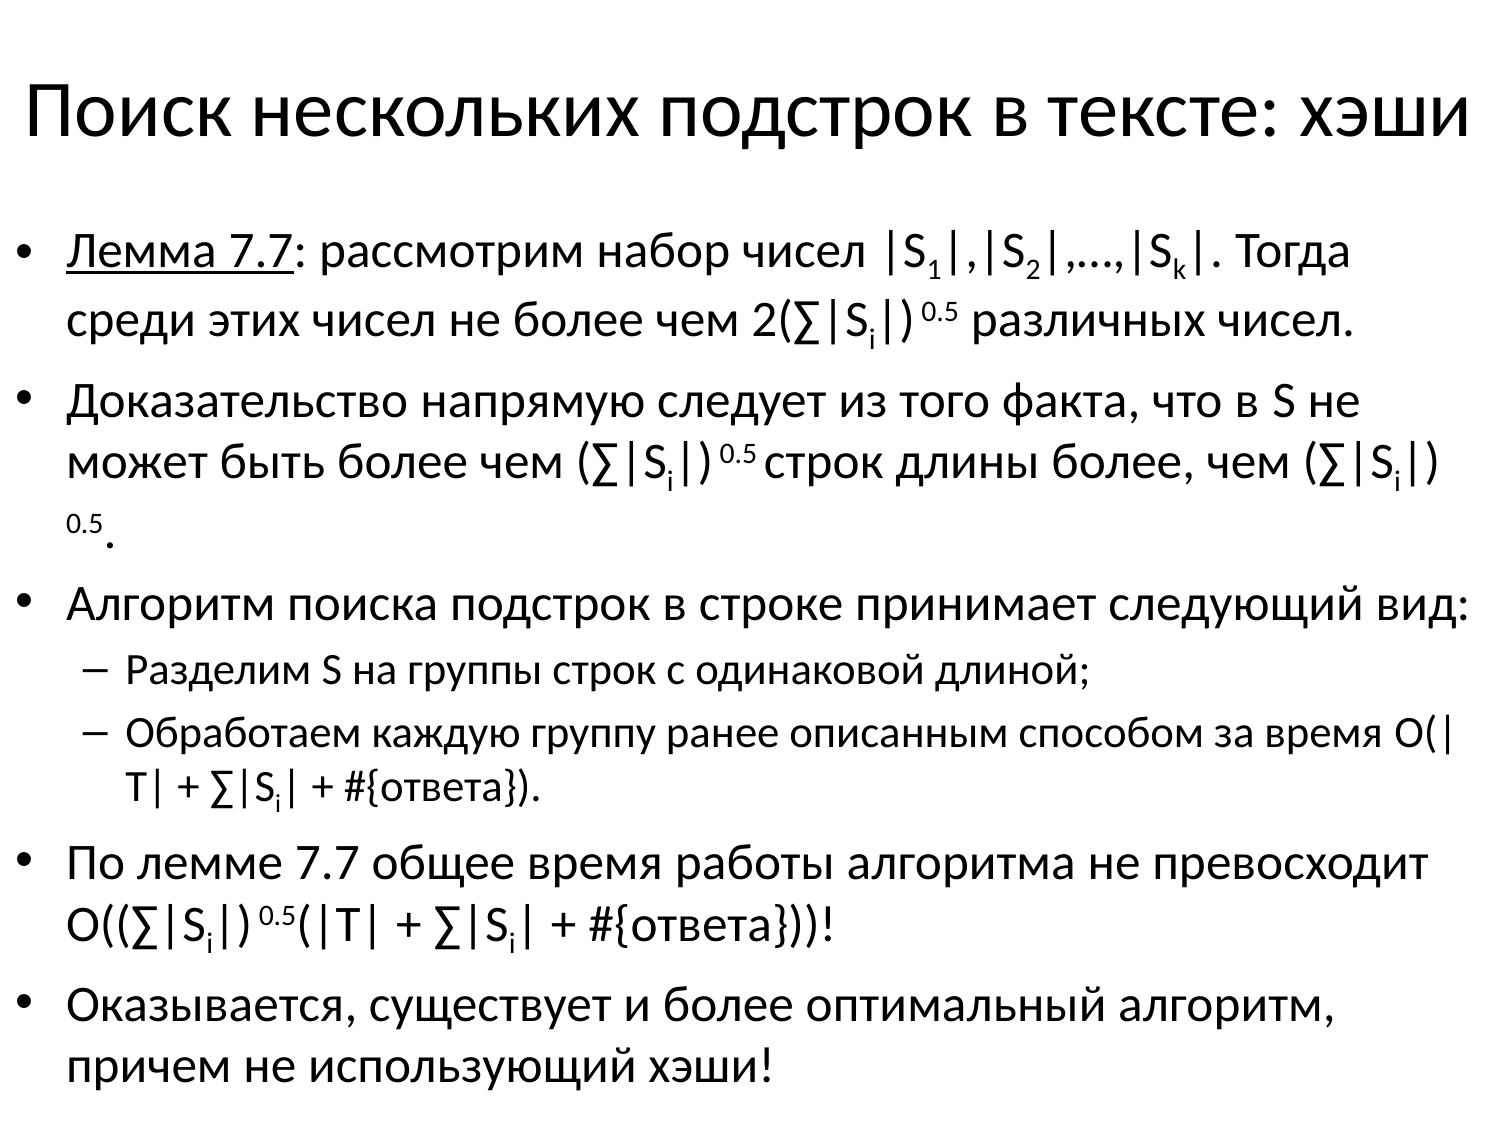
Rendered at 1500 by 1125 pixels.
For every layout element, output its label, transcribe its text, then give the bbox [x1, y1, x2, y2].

list Лемма 7.7: рассмотрим набор чисел |S1|,|S2|,…,|Sk|. Тогда среди этих чисел не более чем 2(∑|Si|) 0.5 различных чисел. Доказательство напрямую следует из того факта, что в S не может быть более чем (∑|Si|) 0.5 строк длины более, чем (∑|Si|) 0.5. Алгоритм поиска подстрок в строке принимает следующий вид: Разделим S на группы строк с одинаковой длиной; Обработаем каждую группу ранее описанным способом за время O(|T| + ∑|Si| + #{ответа}). По лемме 7.7 общее время работы алгоритма не превосходит O((∑|Si|) 0.5(|T| + ∑|Si| + #{ответа}))! Оказывается, существует и более оптимальный алгоритм, причем не использующий хэши! [0, 208, 1500, 1125]
title Поиск нескольких подстрок в тексте: хэши [0, 0, 1500, 208]
